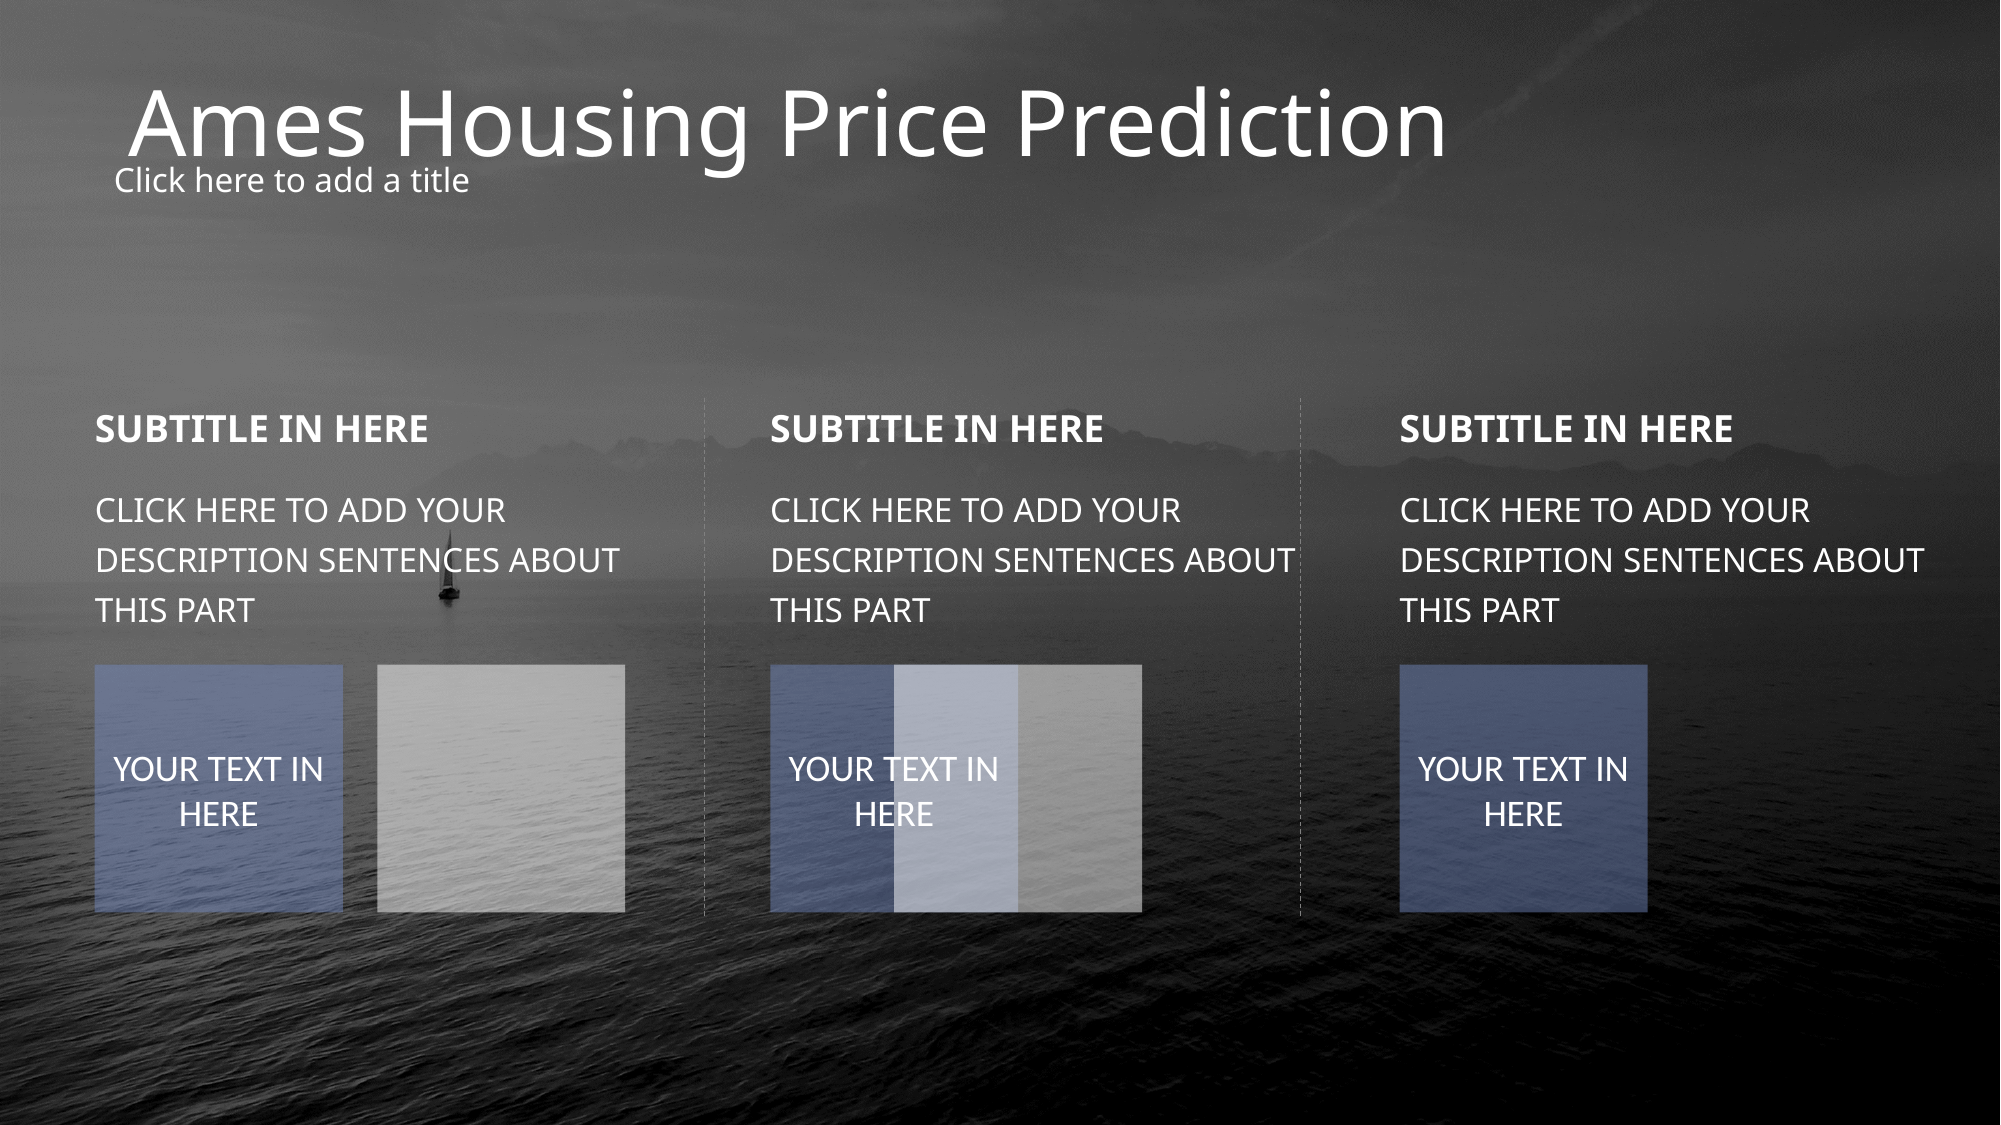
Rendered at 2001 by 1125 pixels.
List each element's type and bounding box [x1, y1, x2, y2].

picture [0, 0, 2000, 1125]
text_box [99, 56, 1480, 207]
